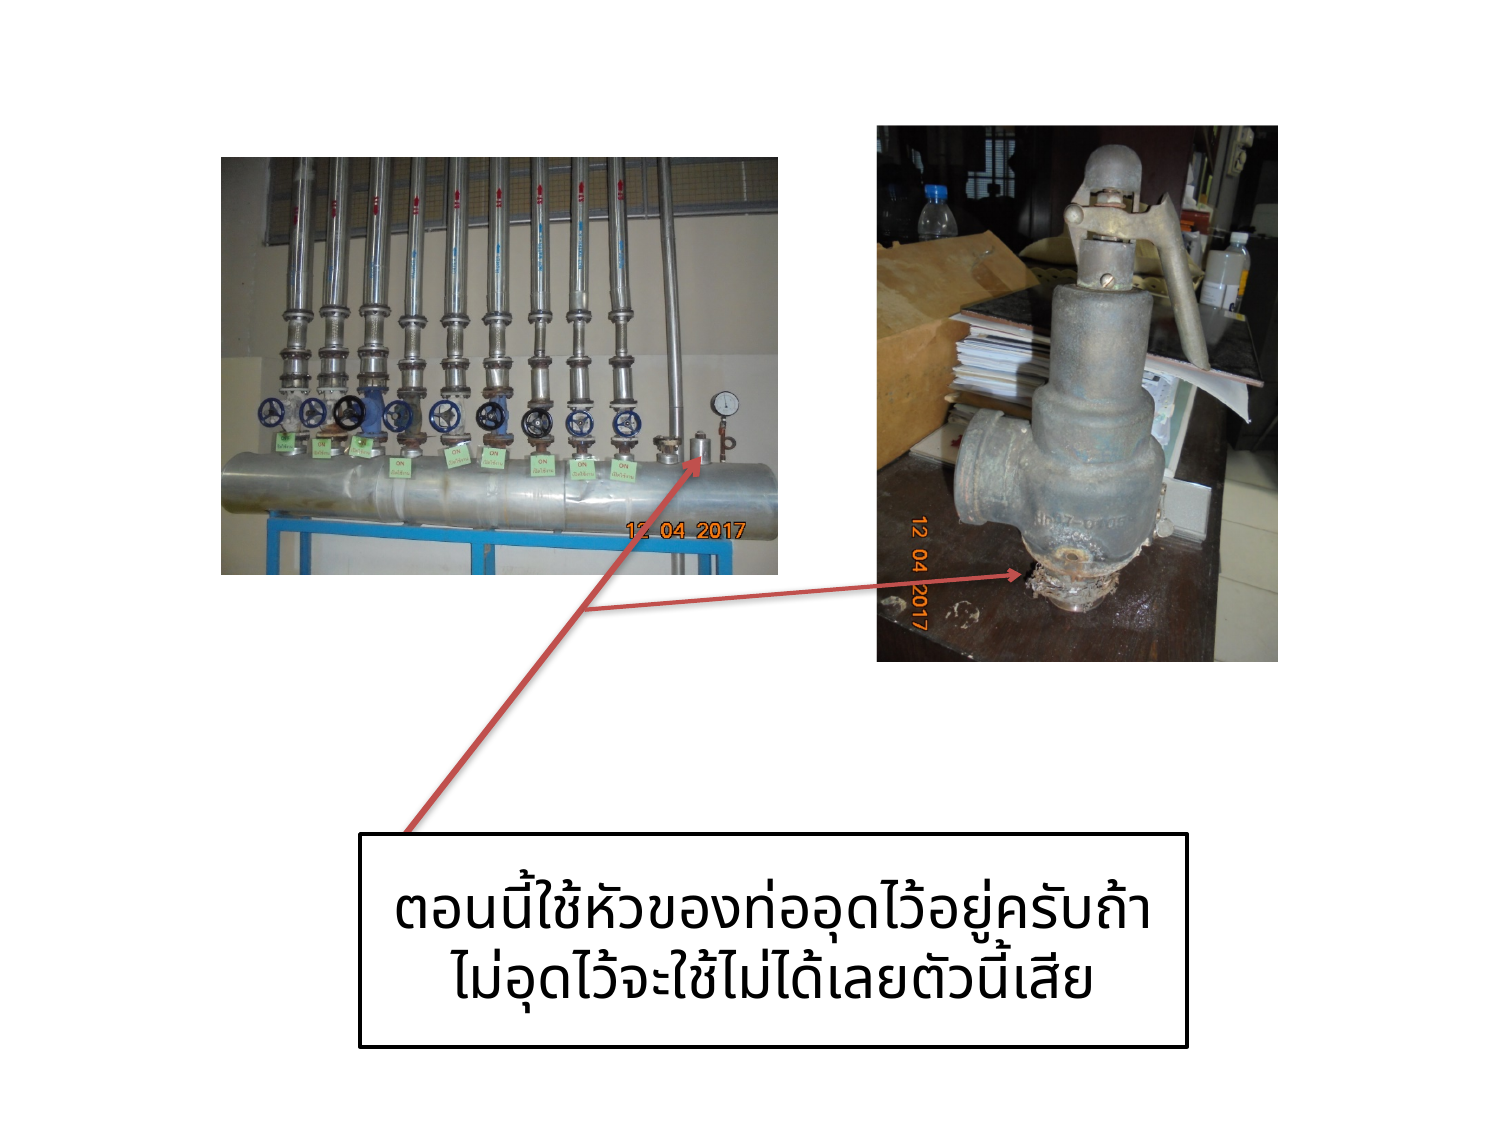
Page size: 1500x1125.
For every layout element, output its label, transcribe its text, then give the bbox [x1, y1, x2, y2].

text_box ตอนนี้ใช้หัวของท่ออุดไว้อยู่ครับถ้าไม่อุดไว้จะใช้ไม่ได้เลยตัวนี้เสีย [358, 832, 1189, 1049]
picture [808, 126, 1345, 661]
picture [221, 157, 778, 575]
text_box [382, 455, 702, 864]
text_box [584, 573, 1022, 610]
